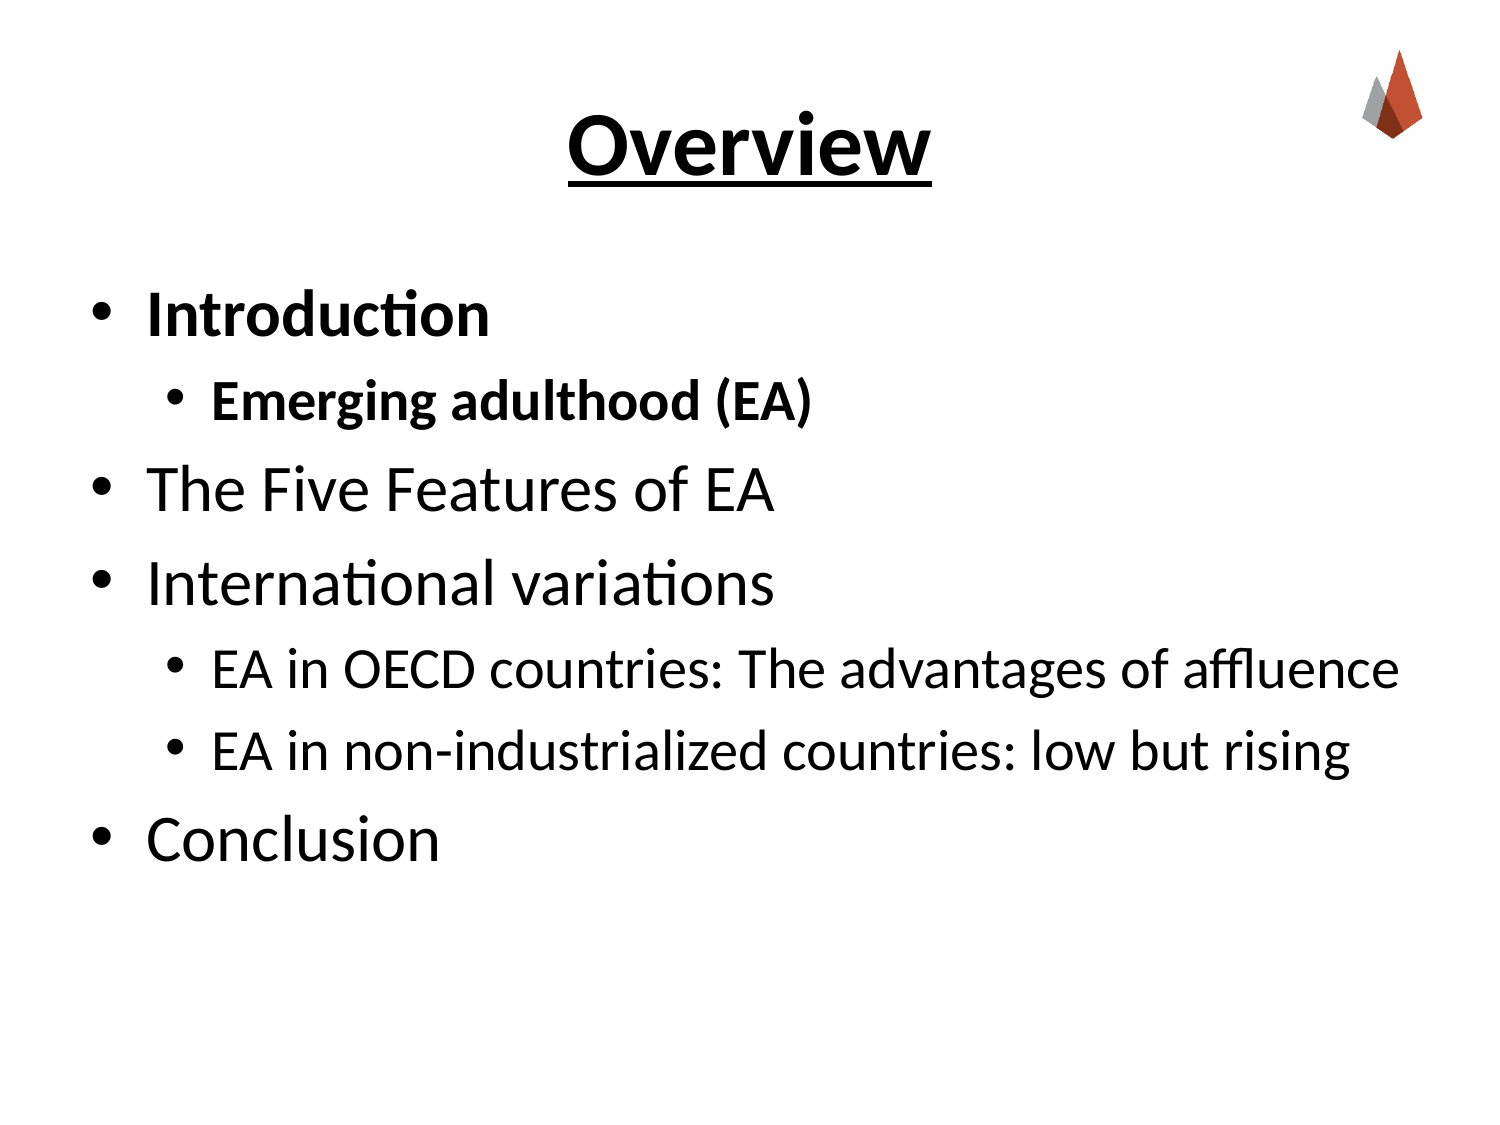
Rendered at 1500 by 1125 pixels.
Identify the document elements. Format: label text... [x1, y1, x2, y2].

list Introduction Emerging adulthood (EA) The Five Features of EA International variations EA in OECD countries: The advantages of affluence EA in non-industrialized countries: low but rising Conclusion [75, 262, 1425, 1090]
title Overview [75, 45, 1425, 233]
